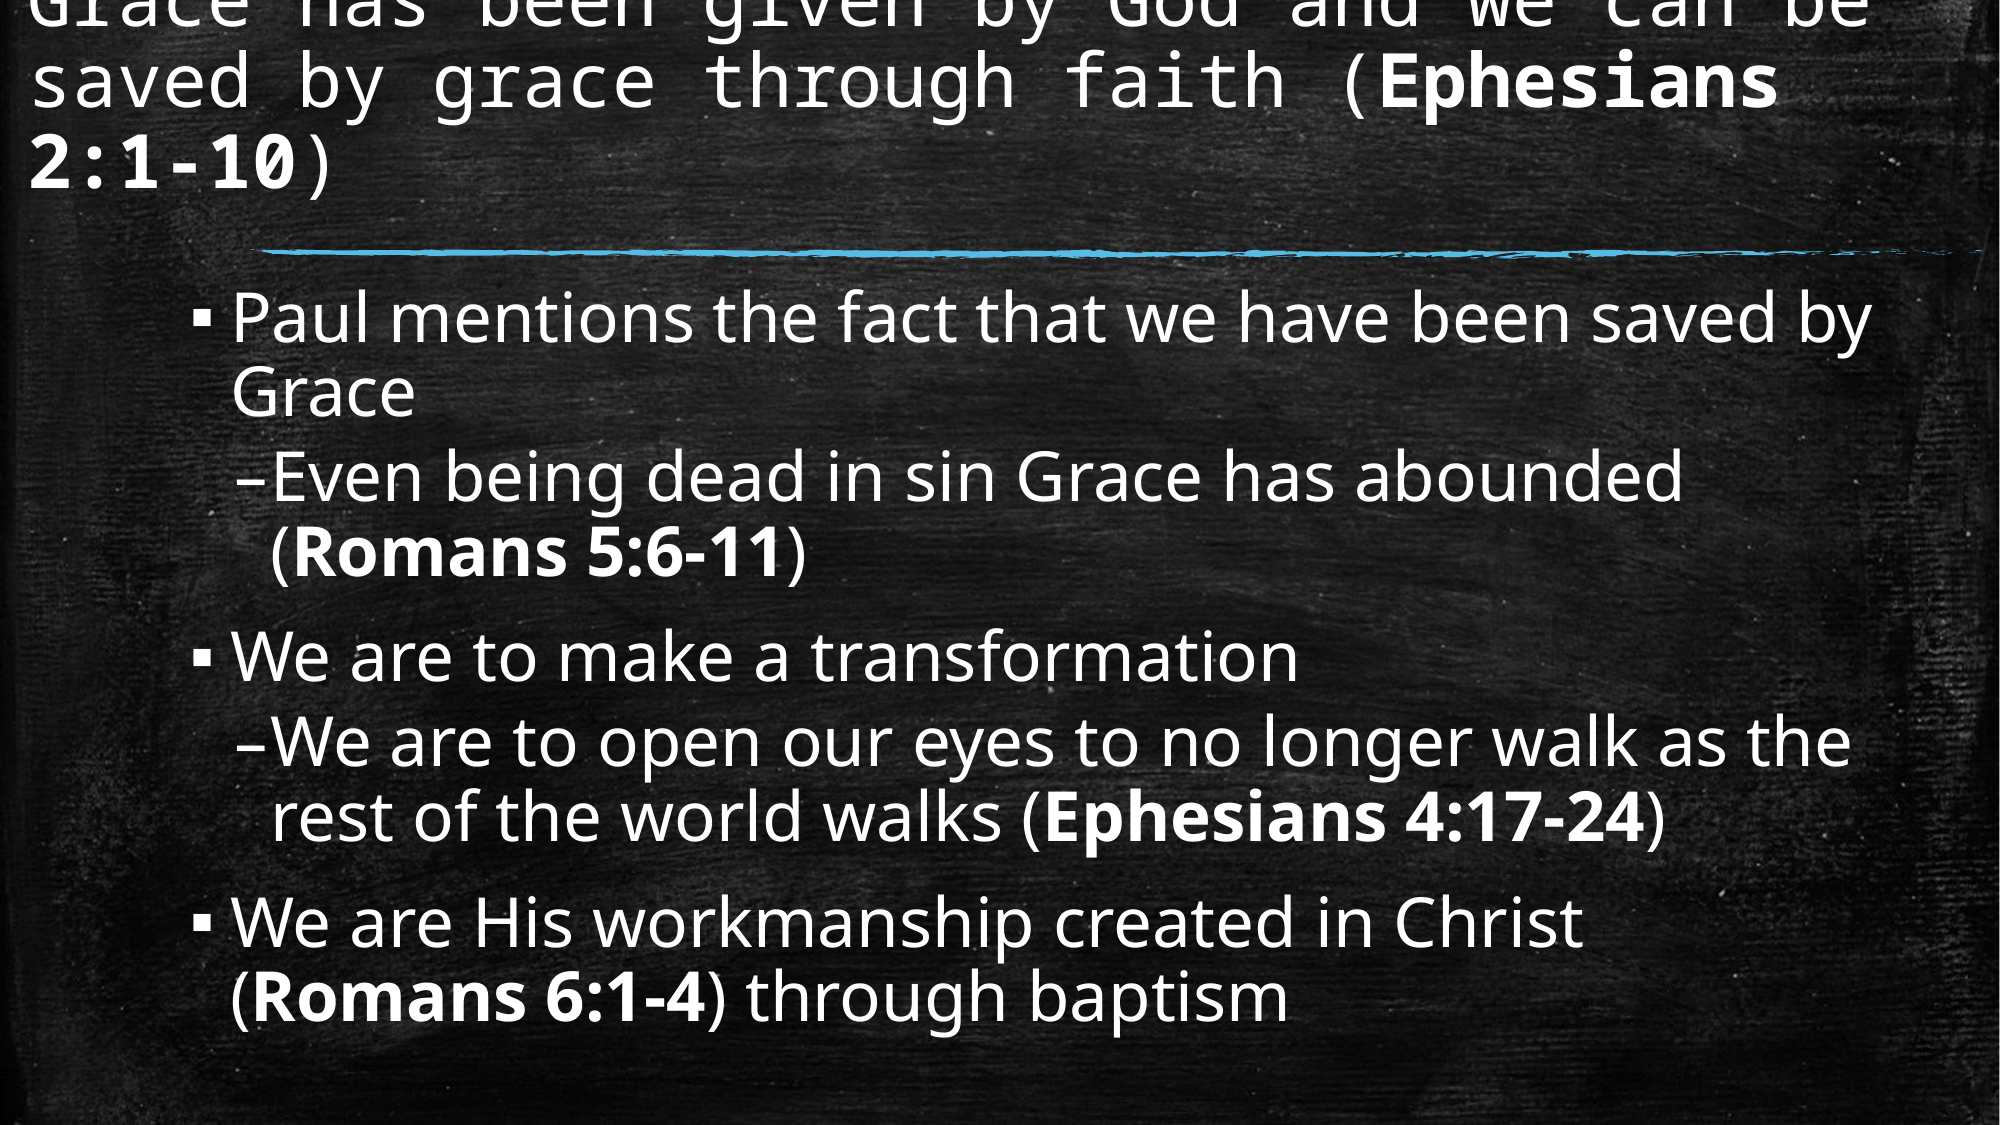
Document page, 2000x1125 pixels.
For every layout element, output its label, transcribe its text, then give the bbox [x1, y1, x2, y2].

title Grace has been given by God and we can be saved by grace through faith (Ephesians 2:1-10) [12, 45, 1988, 213]
list Paul mentions the fact that we have been saved by Grace Even being dead in sin Grace has abounded (Romans 5:6-11) We are to make a transformation We are to open our eyes to no longer walk as the rest of the world walks (Ephesians 4:17-24) We are His workmanship created in Christ (Romans 6:1-4) through baptism [174, 275, 1913, 1050]
picture [0, 0, 2000, 1125]
